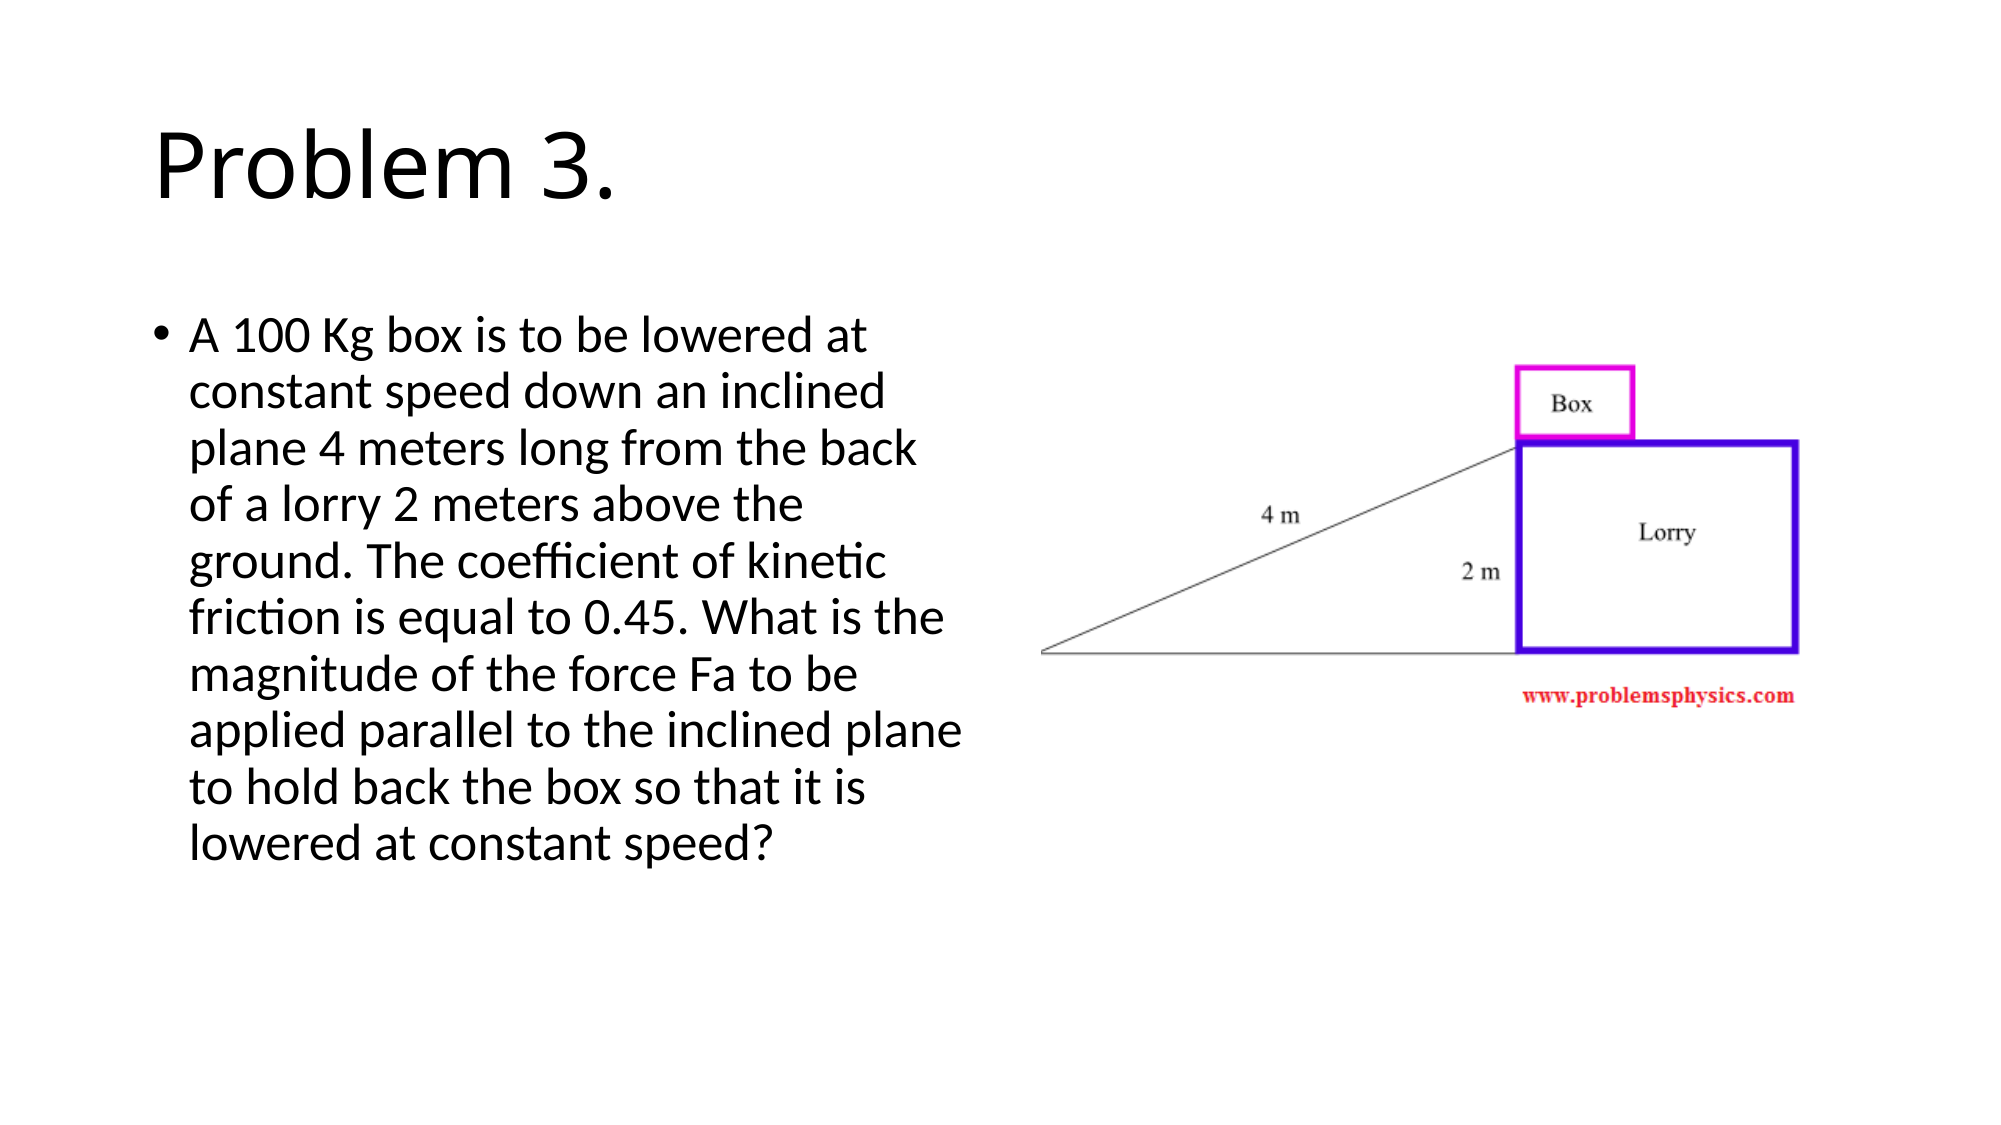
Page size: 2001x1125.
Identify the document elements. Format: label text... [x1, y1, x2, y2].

list A 100 Kg box is to be lowered at constant speed down an inclined plane 4 meters long from the back of a lorry 2 meters above the ground. The coefficient of kinetic friction is equal to 0.45. What is the magnitude of the force Fa to be applied parallel to the inclined plane to hold back the box so that it is lowered at constant speed? [137, 299, 988, 1014]
title Problem 3. [137, 59, 1863, 278]
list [1041, 341, 1825, 717]
